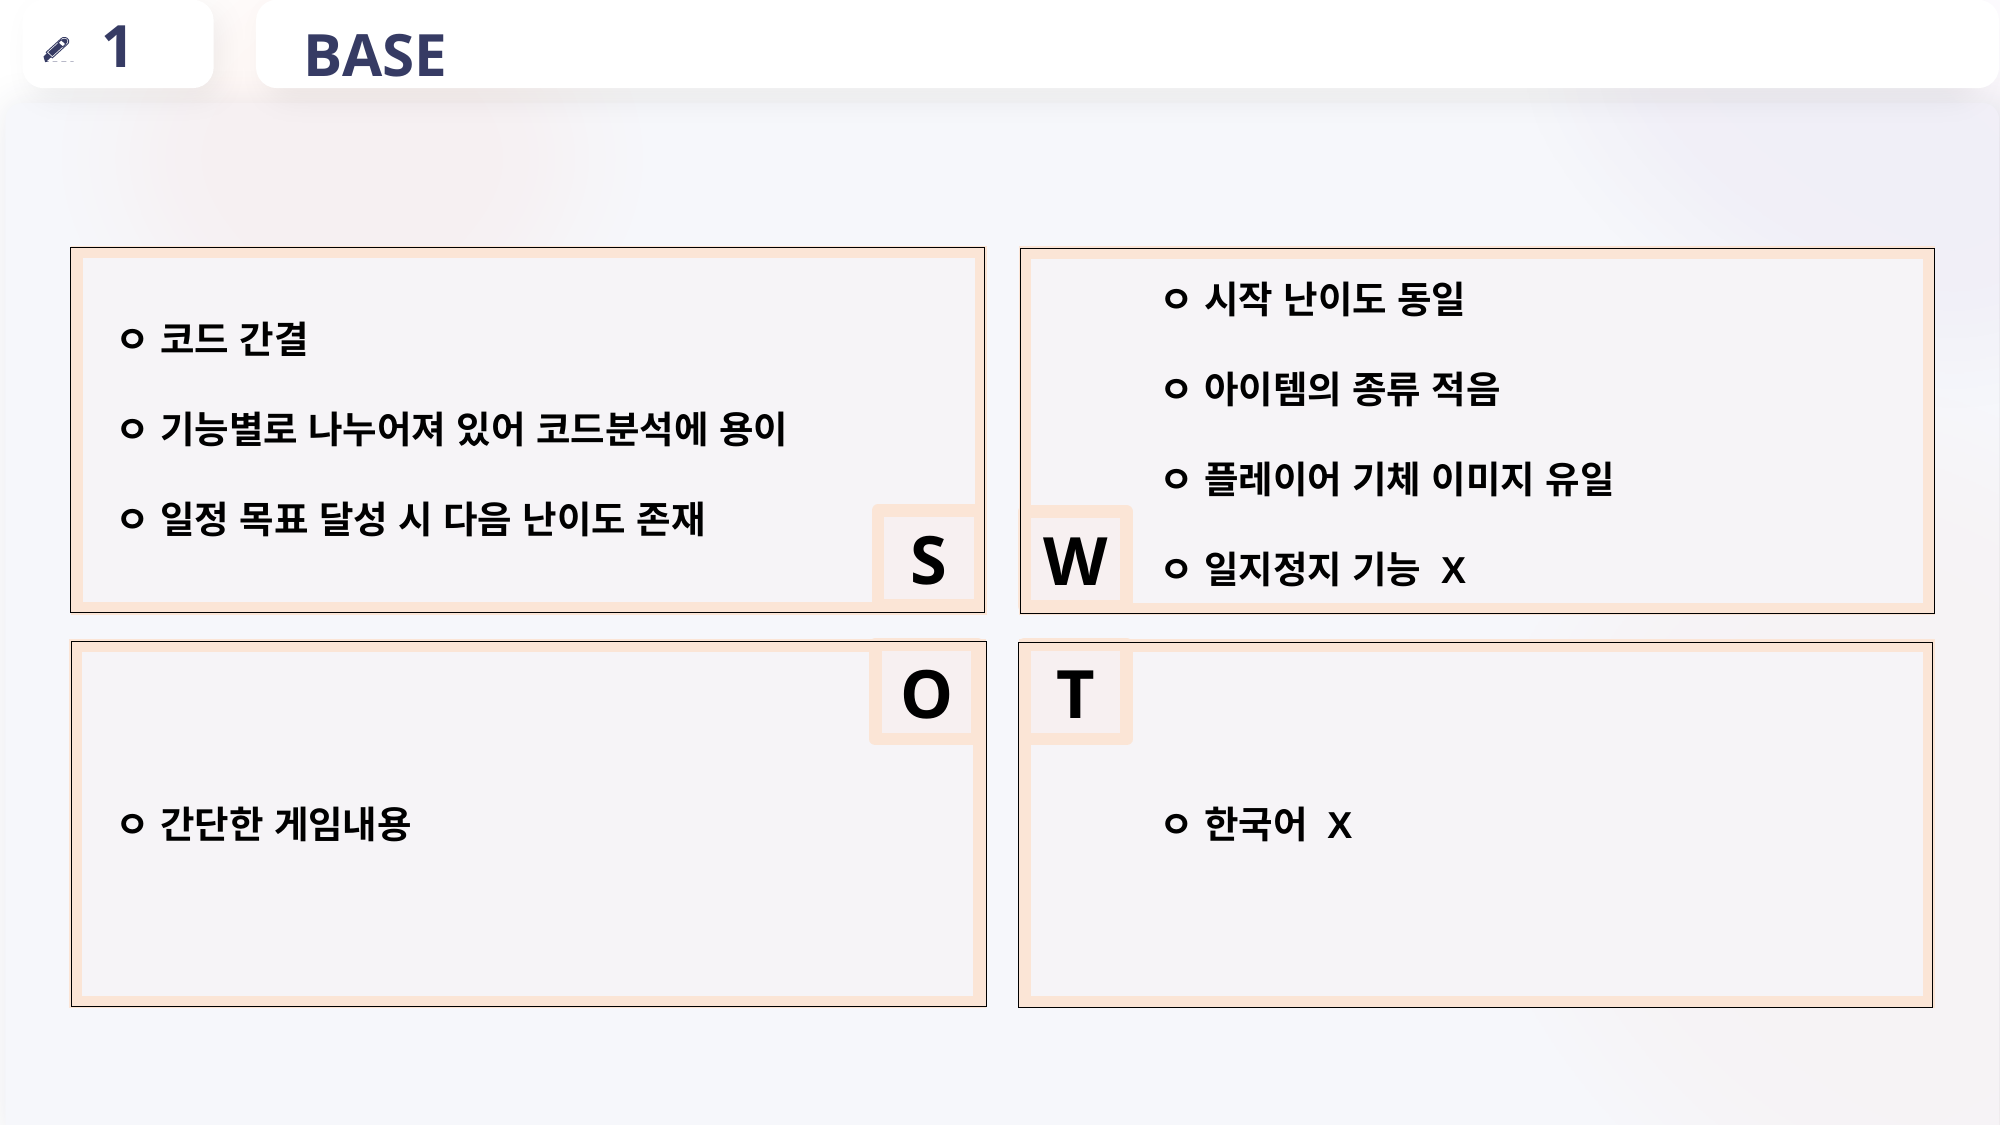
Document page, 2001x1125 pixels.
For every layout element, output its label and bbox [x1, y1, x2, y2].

text_box [0, 0, 2000, 1125]
